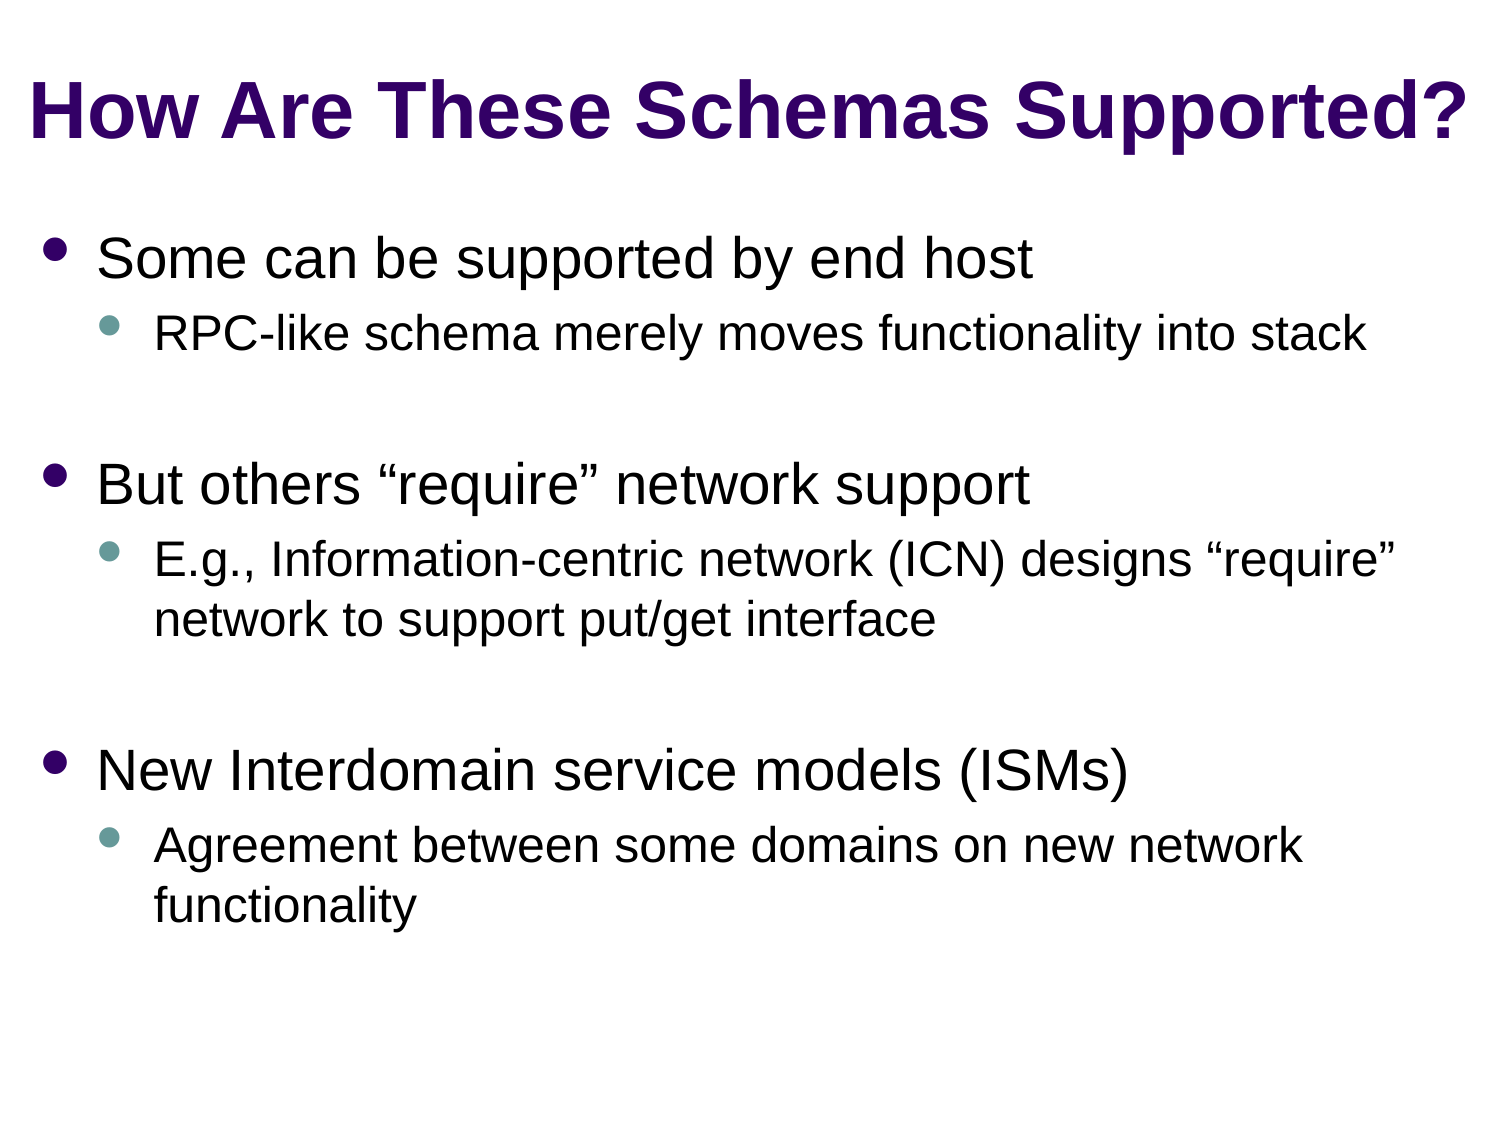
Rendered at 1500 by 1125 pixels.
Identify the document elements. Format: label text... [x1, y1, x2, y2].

list Some can be supported by end host RPC-like schema merely moves functionality into stack But others “require” network support E.g., Information-centric network (ICN) designs “require” network to support put/get interface New Interdomain service models (ISMs) Agreement between some domains on new network functionality [24, 212, 1475, 1006]
title How Are These Schemas Supported? [0, 20, 1500, 163]
